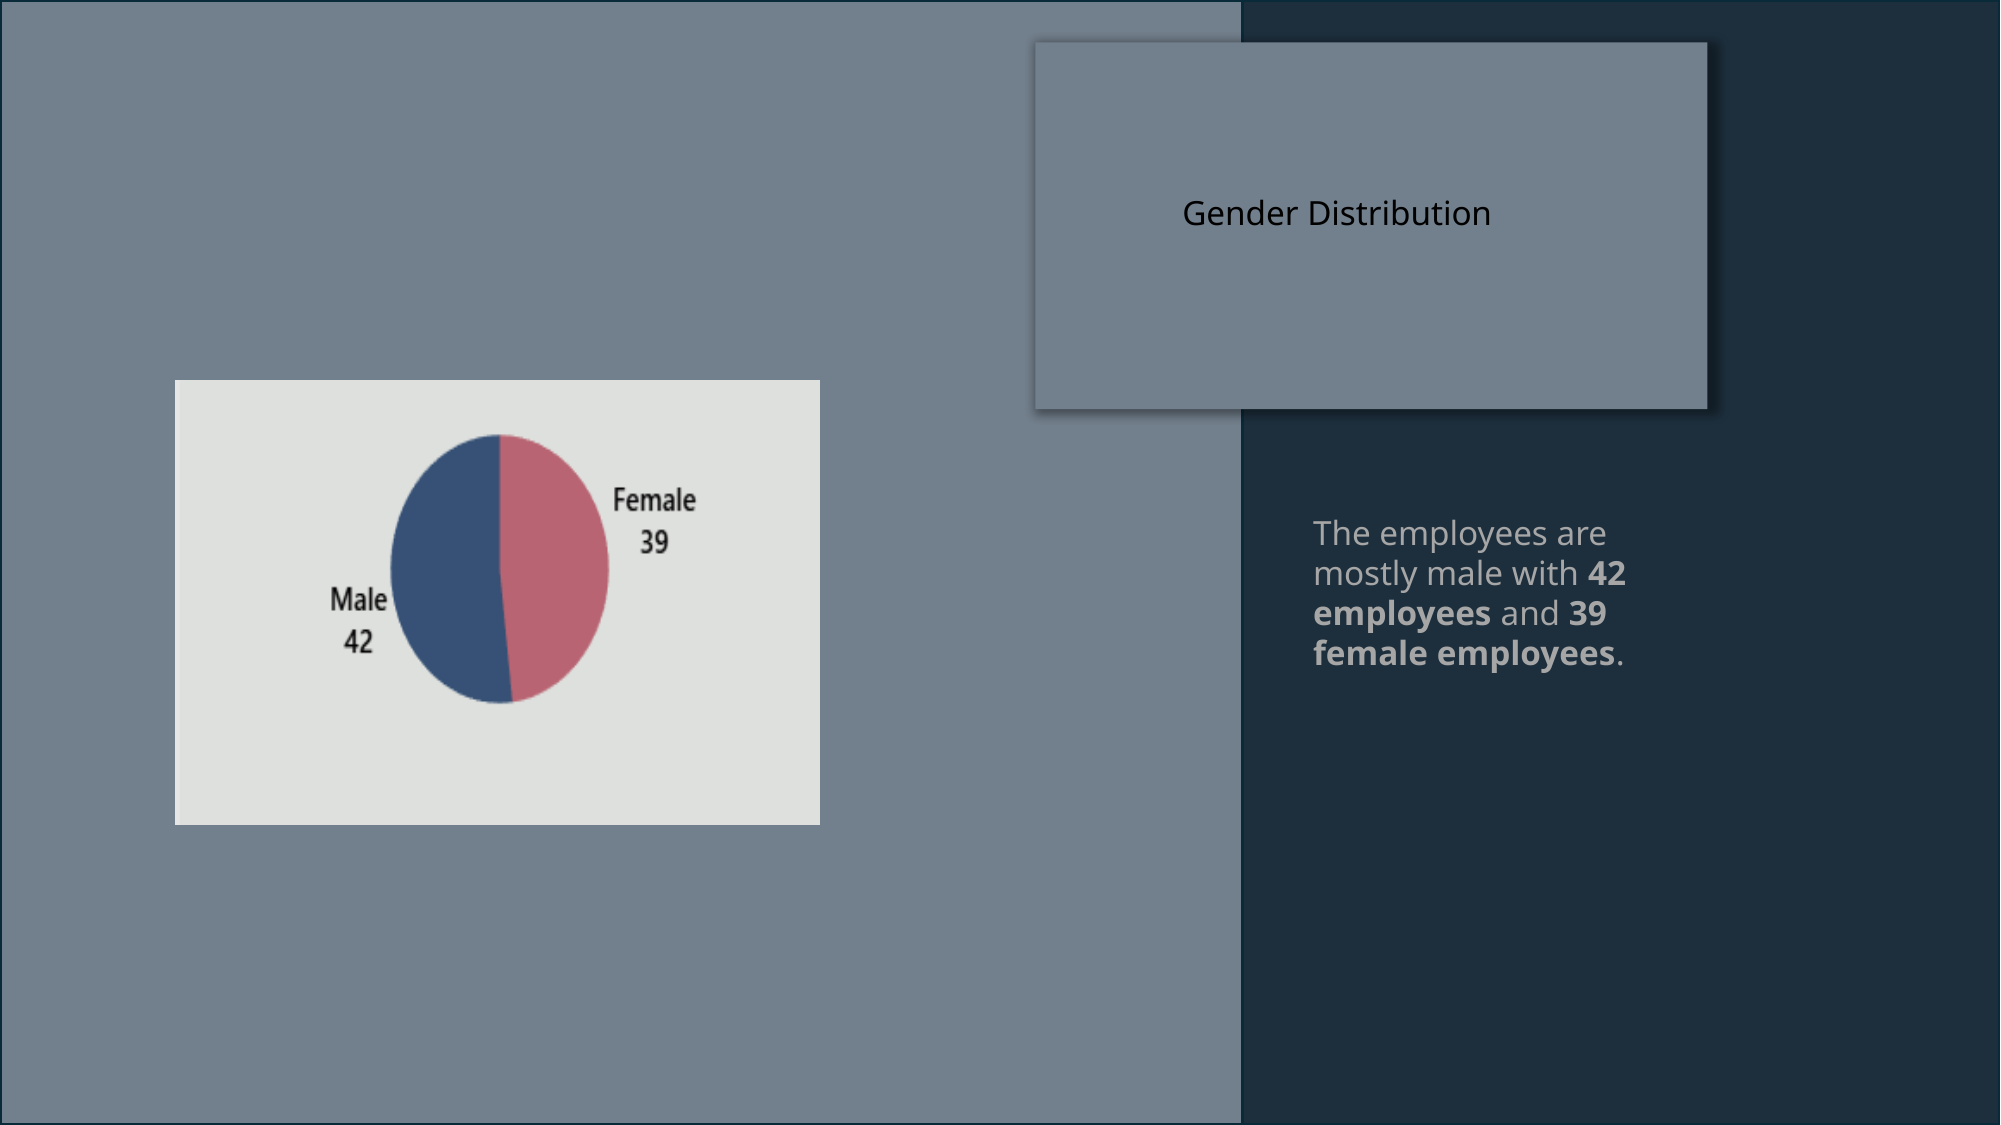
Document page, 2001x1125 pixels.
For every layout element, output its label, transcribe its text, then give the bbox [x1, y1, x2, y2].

text_box The employees are mostly male with 42 employees and 39 female employees. [1298, 505, 1657, 680]
text_box Gender Distribution [1167, 184, 1622, 240]
picture [174, 380, 820, 826]
text_box [1241, 0, 2000, 1125]
text_box [0, 0, 1241, 1125]
text_box [1034, 41, 1709, 411]
